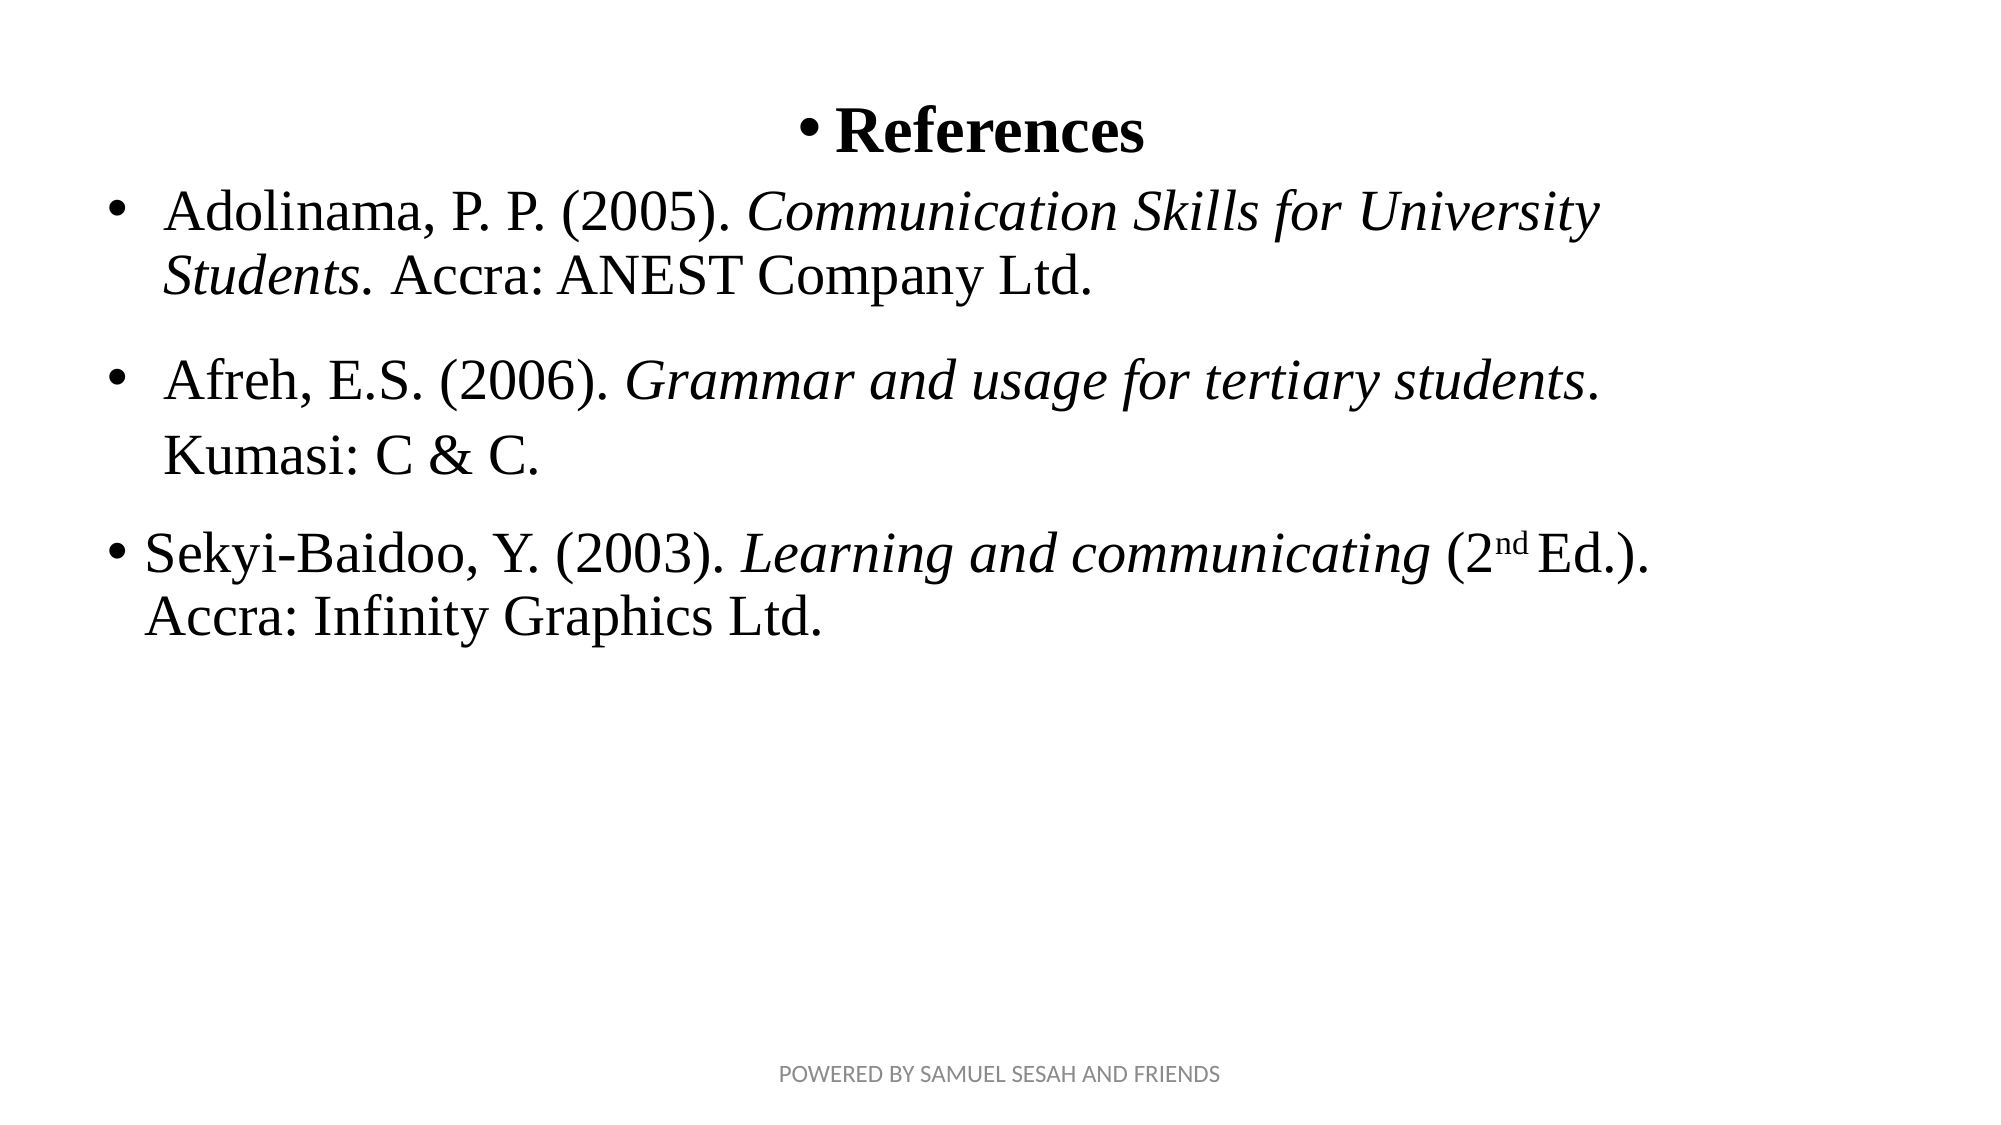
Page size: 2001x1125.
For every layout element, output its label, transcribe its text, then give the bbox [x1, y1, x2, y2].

list References Adolinama, P. P. (2005). Communication Skills for University Students. Accra: ANEST Company Ltd. Afreh, E.S. (2006). Grammar and usage for tertiary students. Kumasi: C & C. Sekyi-Baidoo, Y. (2003). Learning and communicating (2nd Ed.). Accra: Infinity Graphics Ltd. [92, 72, 1903, 1057]
footer POWERED BY SAMUEL SESAH AND FRIENDS [662, 1042, 1338, 1103]
